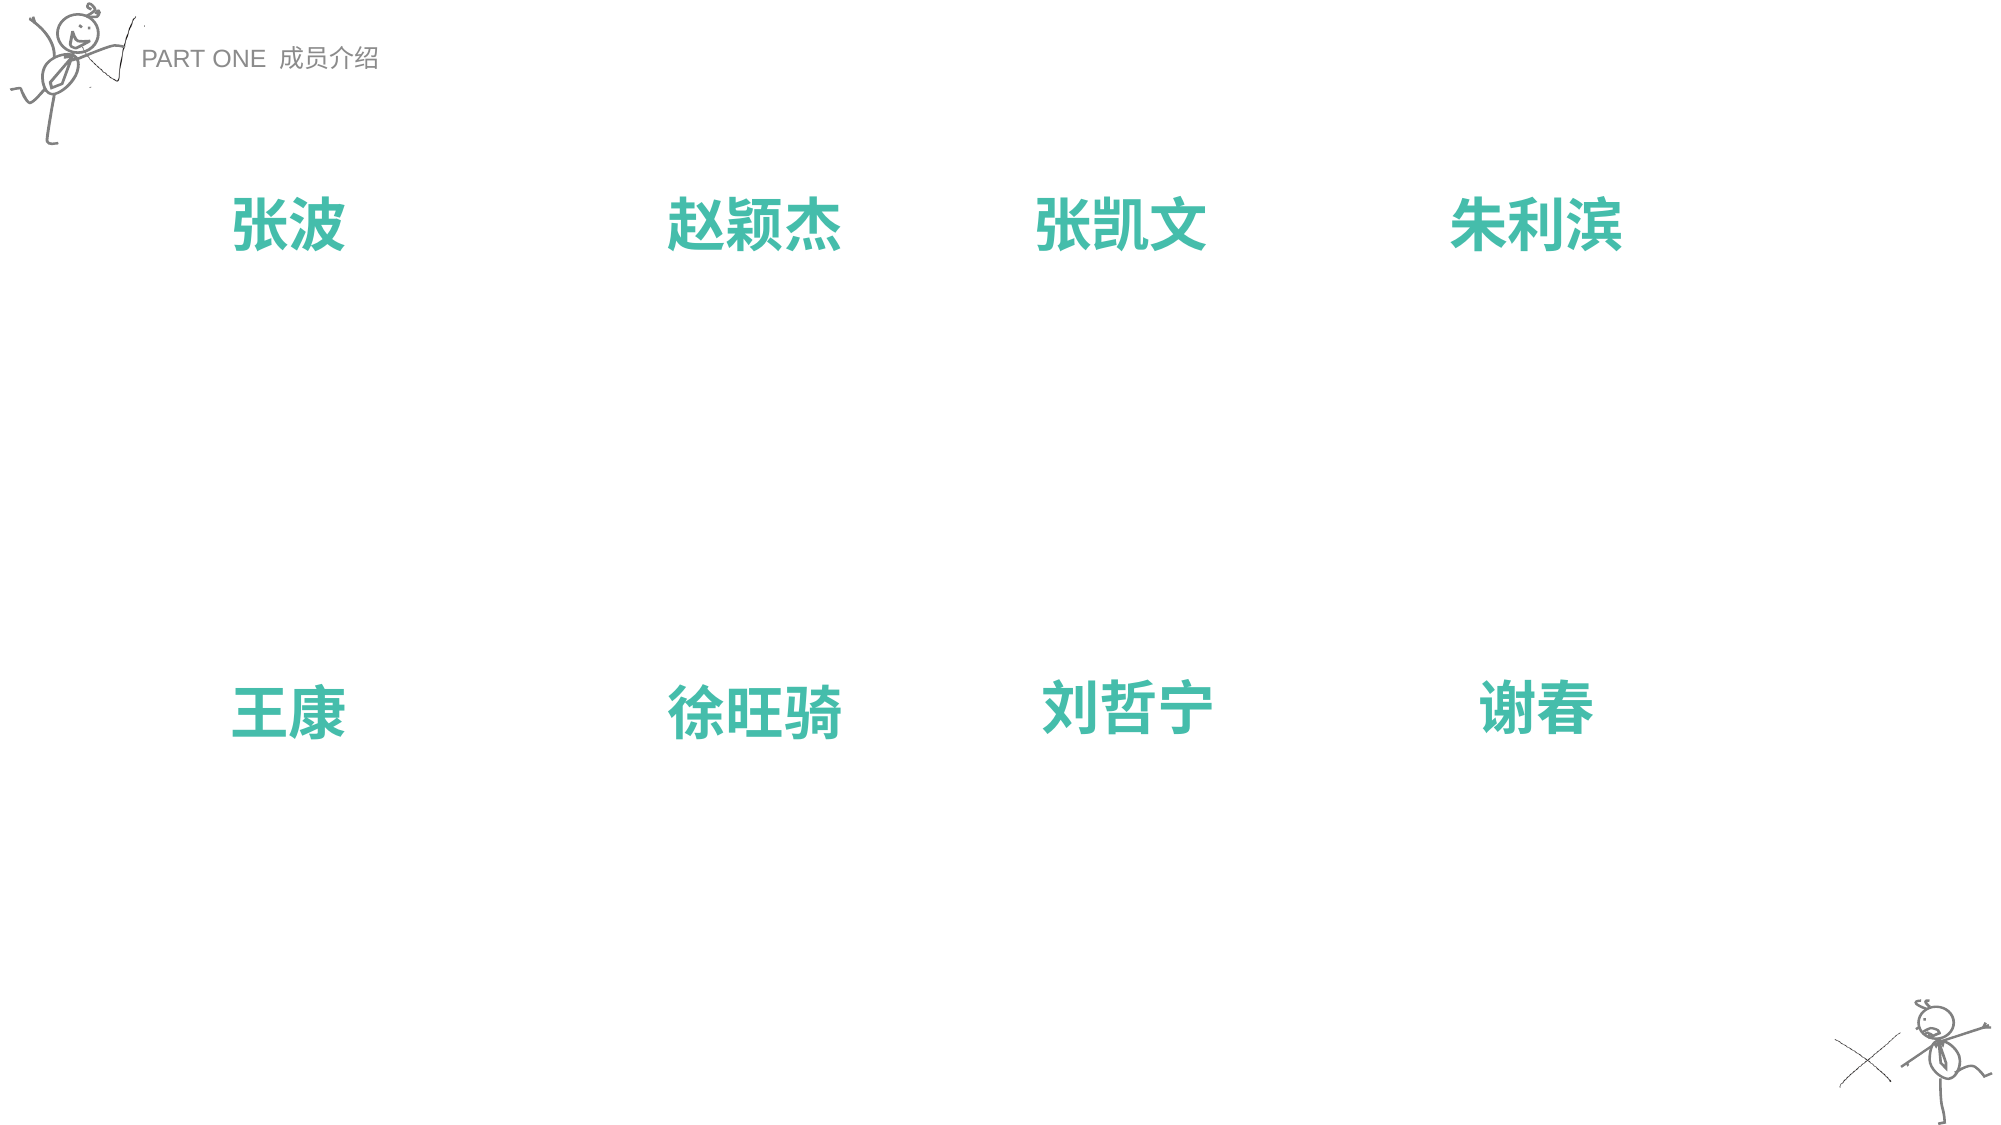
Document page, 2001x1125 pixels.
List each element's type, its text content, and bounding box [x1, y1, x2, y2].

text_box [862, 160, 1202, 329]
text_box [30, 648, 572, 817]
list PART ONE 成员介绍 [124, 42, 670, 130]
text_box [1266, 643, 1808, 800]
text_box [892, 643, 1435, 805]
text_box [496, 160, 862, 329]
picture [1831, 1031, 1904, 1093]
picture [77, 47, 124, 88]
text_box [30, 160, 496, 329]
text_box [484, 536, 1026, 755]
picture [90, 15, 145, 52]
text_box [1202, 160, 1744, 329]
picture [77, 16, 96, 51]
